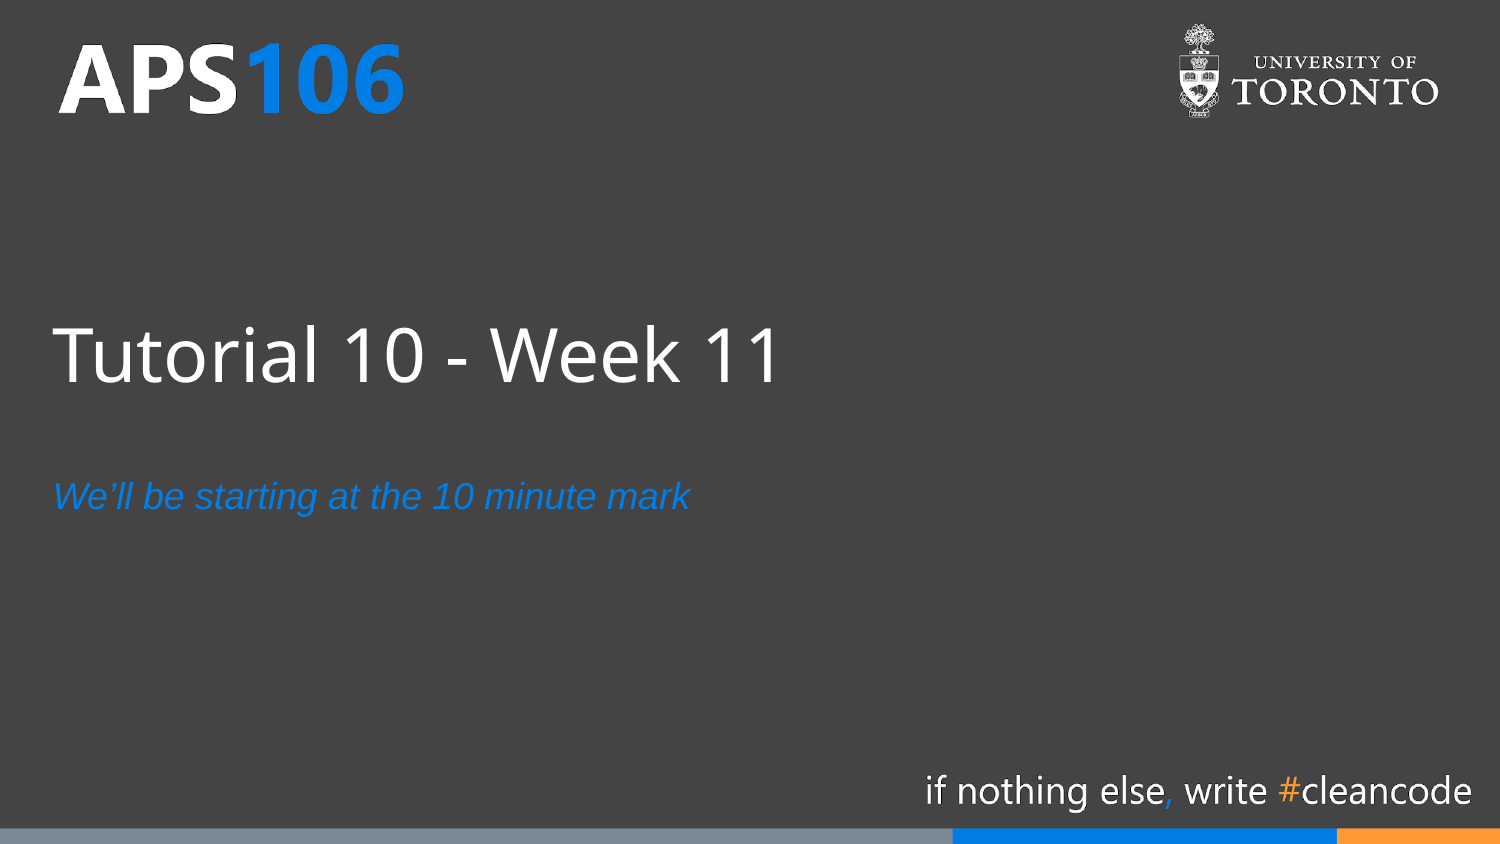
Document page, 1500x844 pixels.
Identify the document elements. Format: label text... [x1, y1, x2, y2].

title Tutorial 10 - Week 11 [41, 296, 1443, 407]
subtitle We’ll be starting at the 10 minute mark [41, 473, 1443, 678]
picture [0, 0, 1500, 844]
